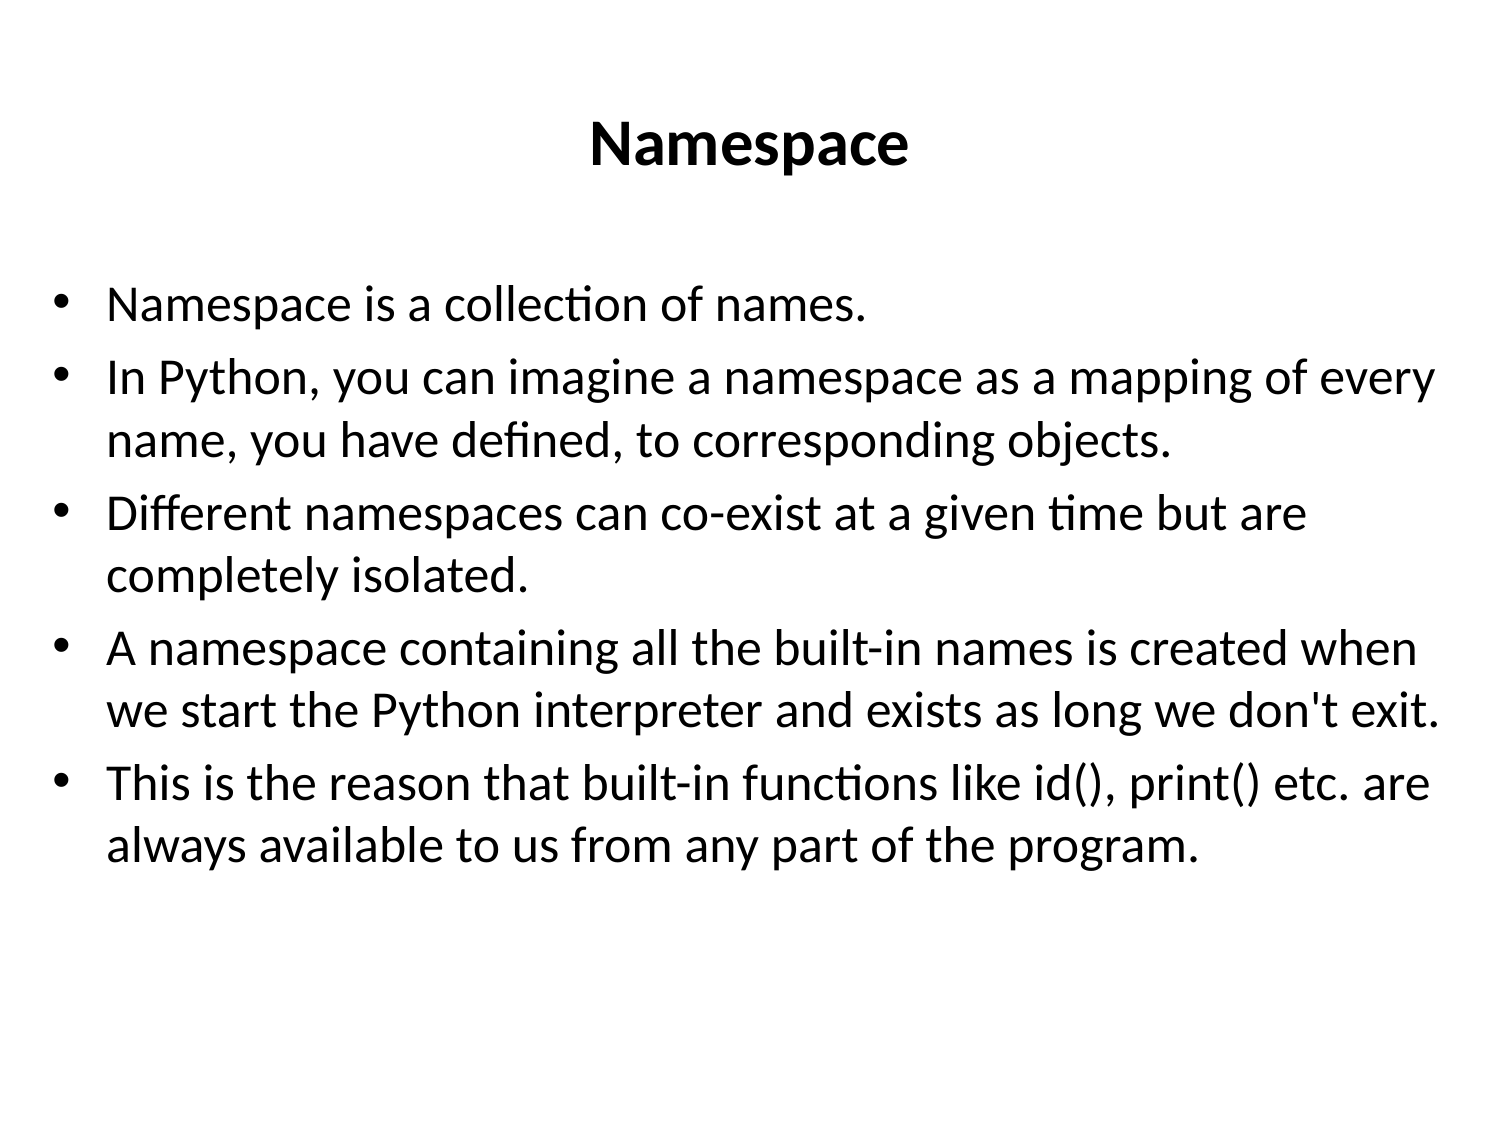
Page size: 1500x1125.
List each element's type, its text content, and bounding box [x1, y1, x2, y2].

title Namespace [75, 45, 1425, 233]
list Namespace is a collection of names. In Python, you can imagine a namespace as a mapping of every name, you have defined, to corresponding objects. Different namespaces can co-exist at a given time but are completely isolated. A namespace containing all the built-in names is created when we start the Python interpreter and exists as long we don't exit. This is the reason that built-in functions like id(), print() etc. are always available to us from any part of the program. [37, 262, 1463, 1005]
